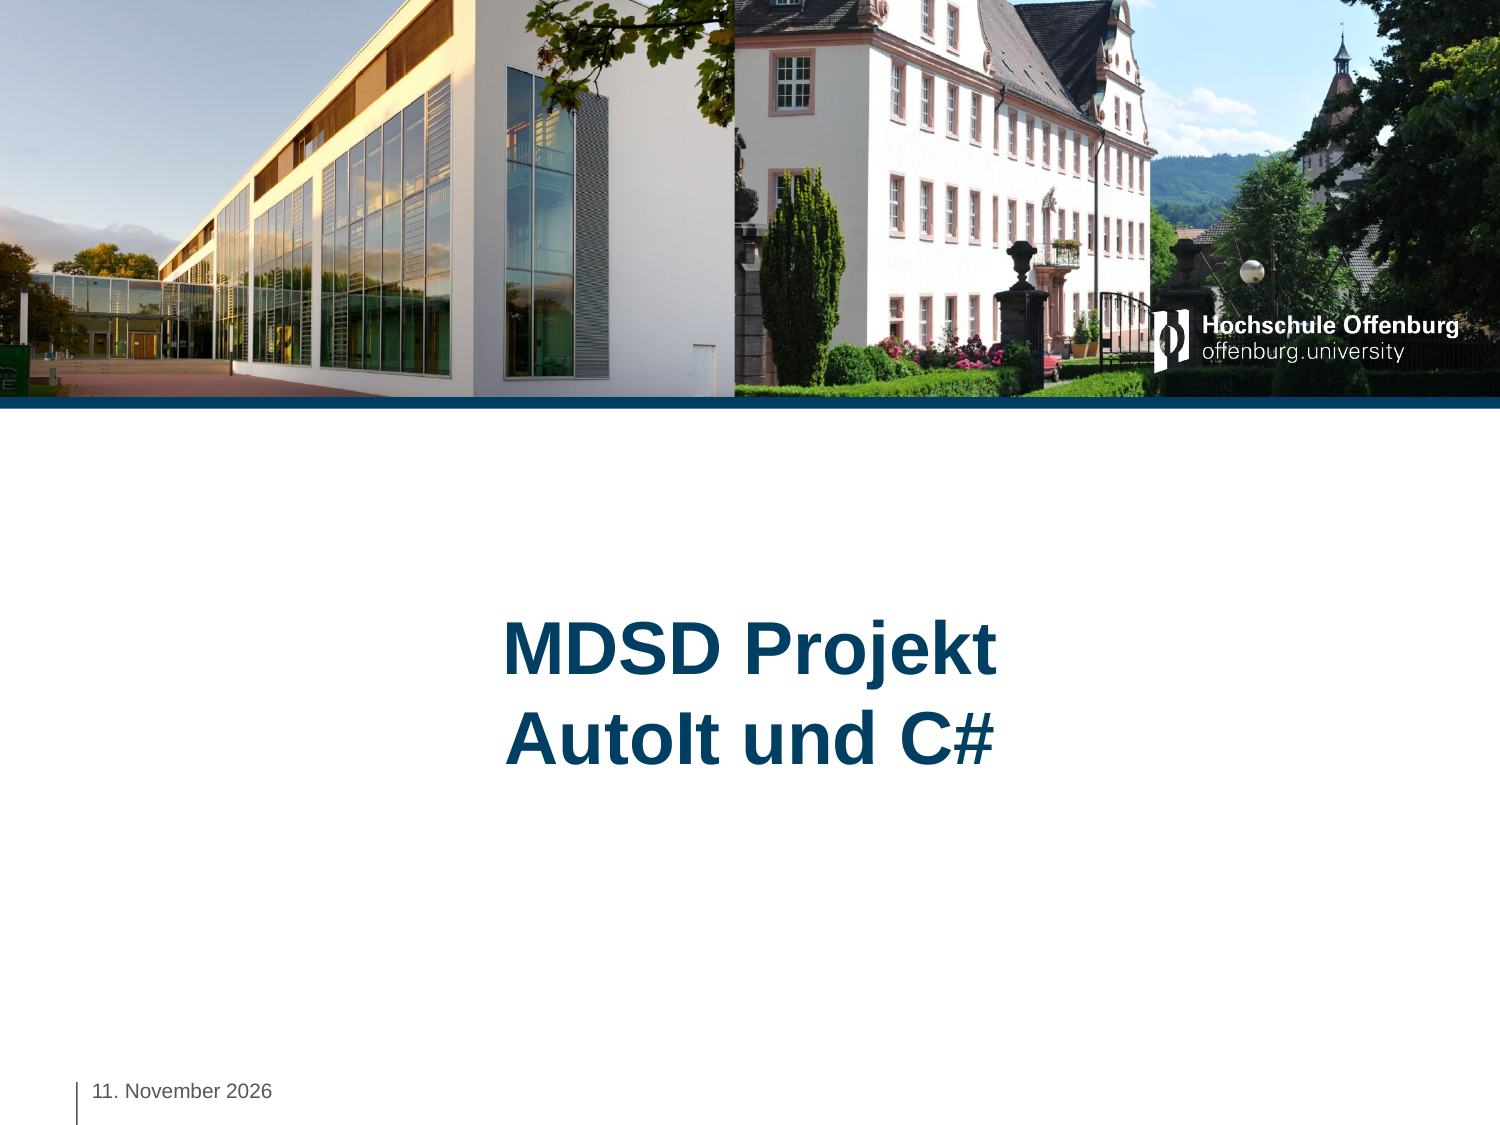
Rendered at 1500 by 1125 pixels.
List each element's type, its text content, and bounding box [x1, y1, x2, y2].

picture [0, 0, 1500, 397]
title MDSD Projekt AutoIt und C# [76, 585, 1424, 788]
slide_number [76, 1070, 349, 1125]
